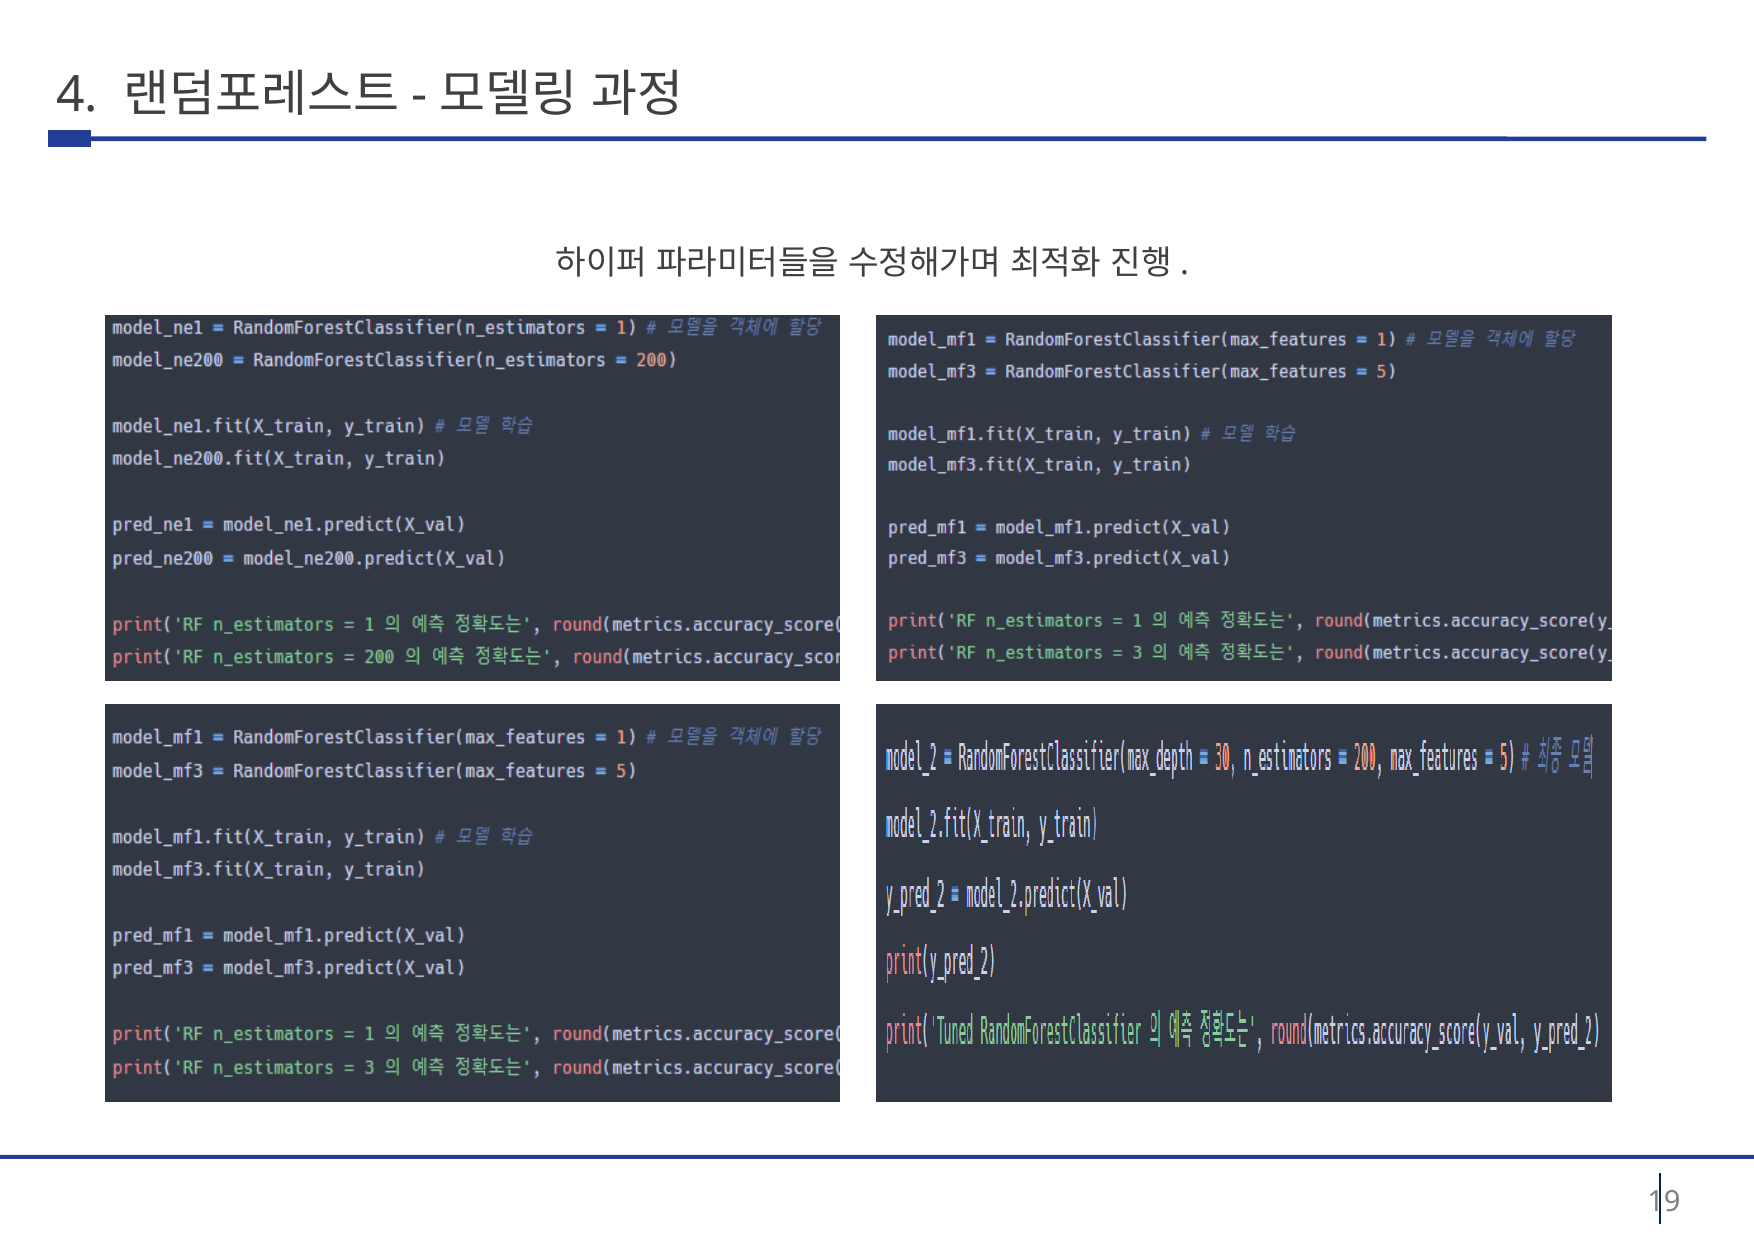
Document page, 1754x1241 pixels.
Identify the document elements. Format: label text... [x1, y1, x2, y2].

picture [876, 704, 1612, 1102]
text_box 4. 랜덤포레스트-모델링 과정 [41, 64, 1754, 119]
picture [105, 315, 840, 681]
text_box 하이퍼 파라미터들을 수정해가며 최적화 진행. [541, 233, 1404, 424]
picture [105, 704, 840, 1102]
picture [876, 315, 1612, 681]
